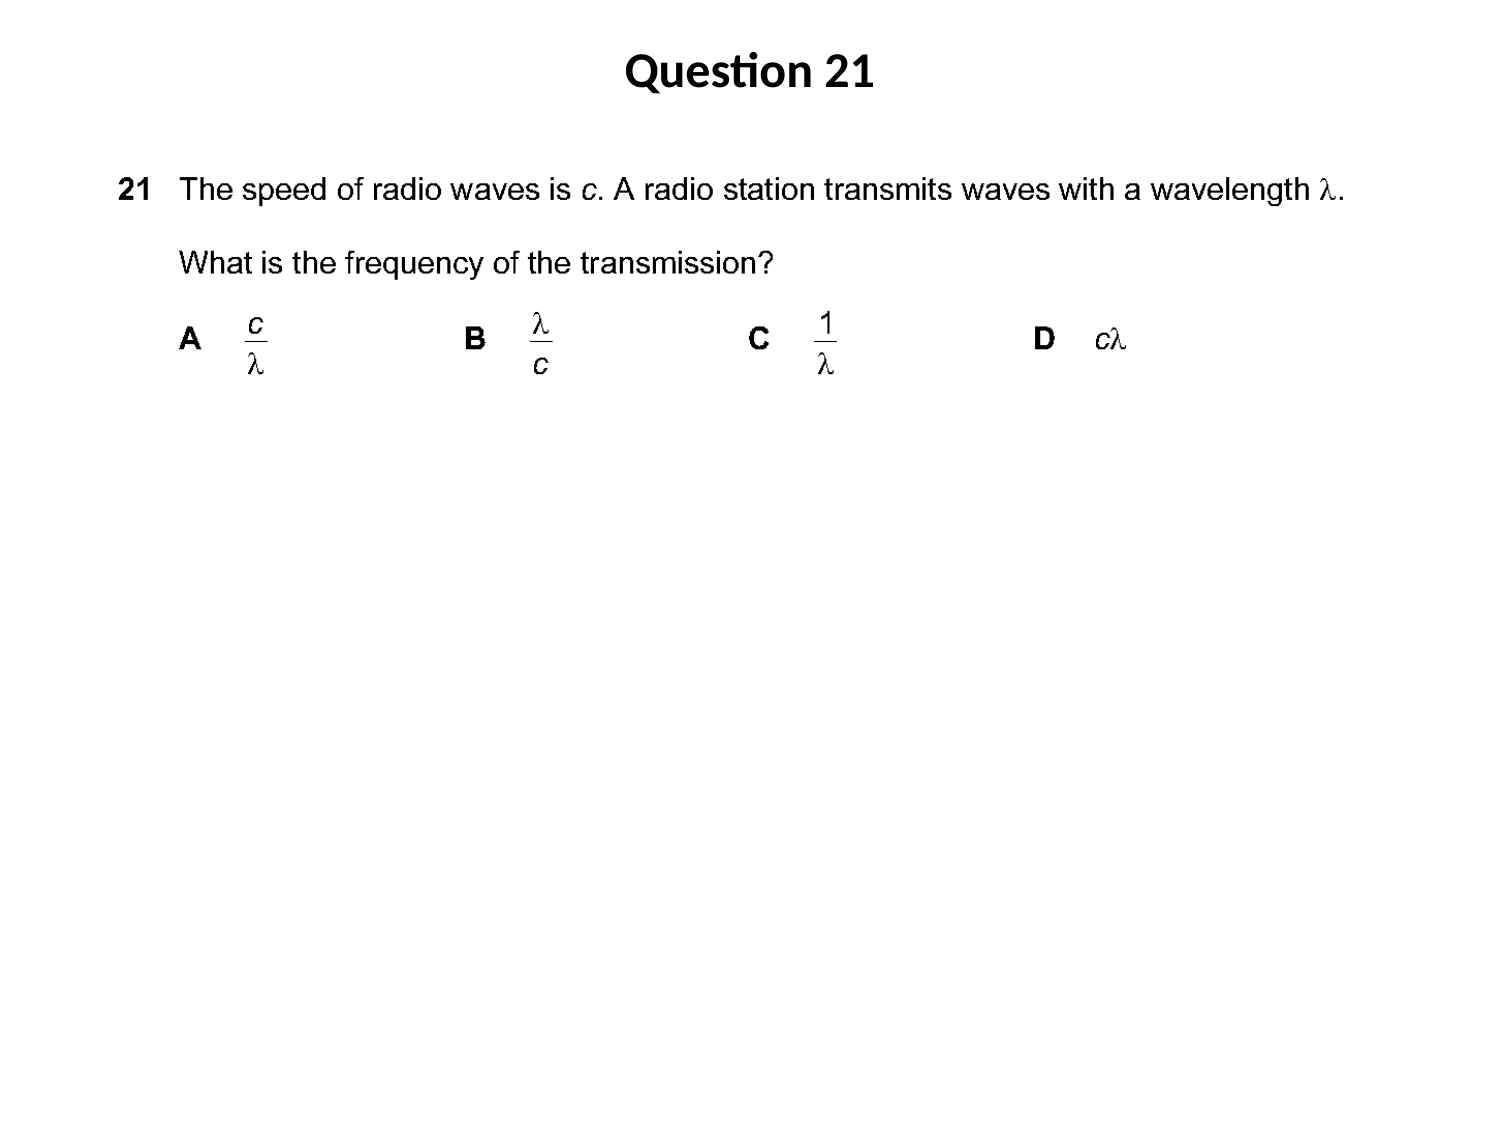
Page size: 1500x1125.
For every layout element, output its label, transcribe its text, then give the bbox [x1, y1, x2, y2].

picture [59, 119, 1411, 424]
text_box Question 21 [609, 29, 891, 105]
